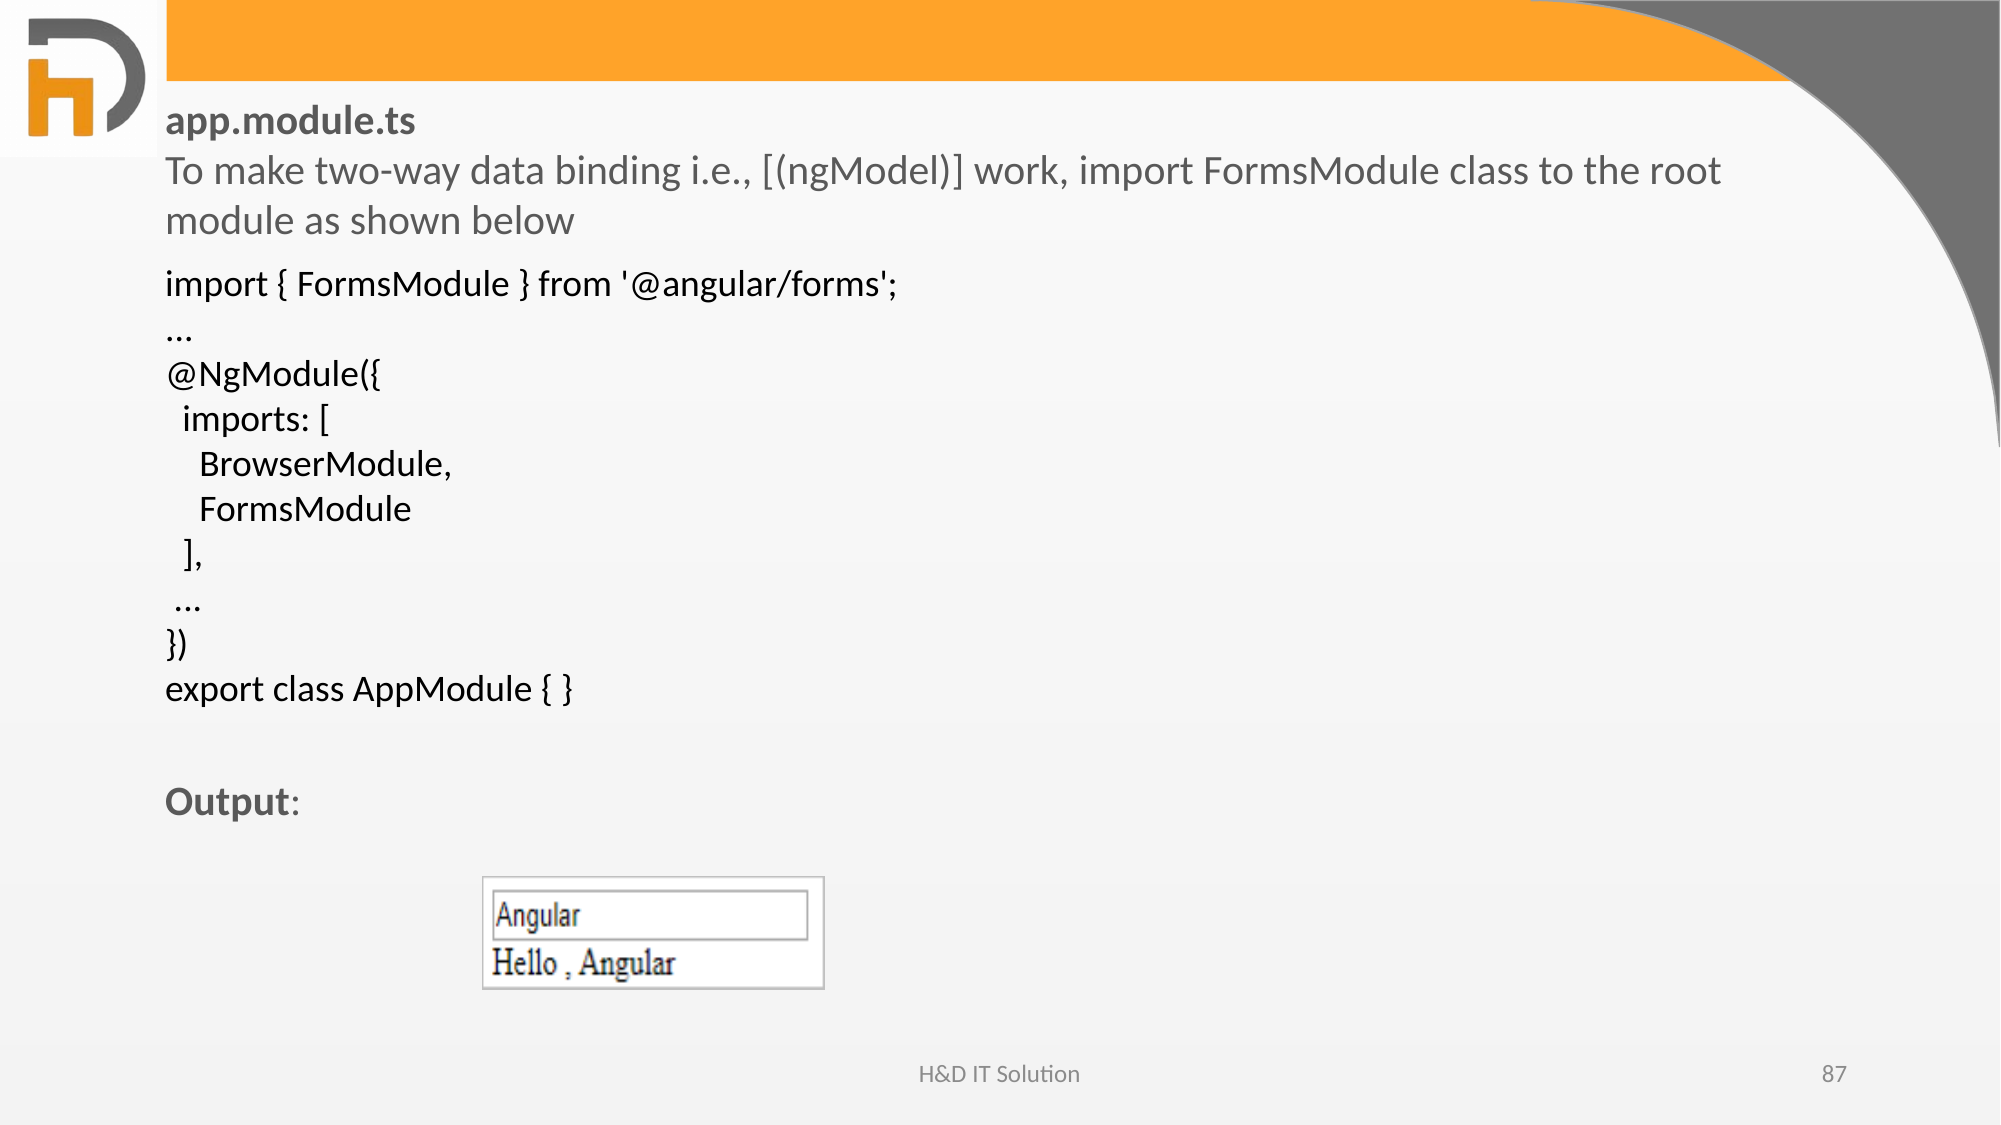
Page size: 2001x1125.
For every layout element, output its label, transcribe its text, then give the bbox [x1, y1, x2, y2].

text_box Output: [150, 766, 1151, 831]
footer H&D IT Solution [662, 1042, 1338, 1103]
slide_number 87 [1412, 1042, 1863, 1103]
picture [0, 0, 157, 157]
text_box import { FormsModule } from '@angular/forms'; ... @NgModule({ imports: [ BrowserModule, FormsModule ], ... }) export class AppModule { } [150, 251, 1531, 717]
picture [482, 876, 825, 990]
text_box app.module.ts To make two-way data binding i.e., [(ngModel)] work, import FormsModule class to the root module as shown below [150, 85, 1863, 250]
